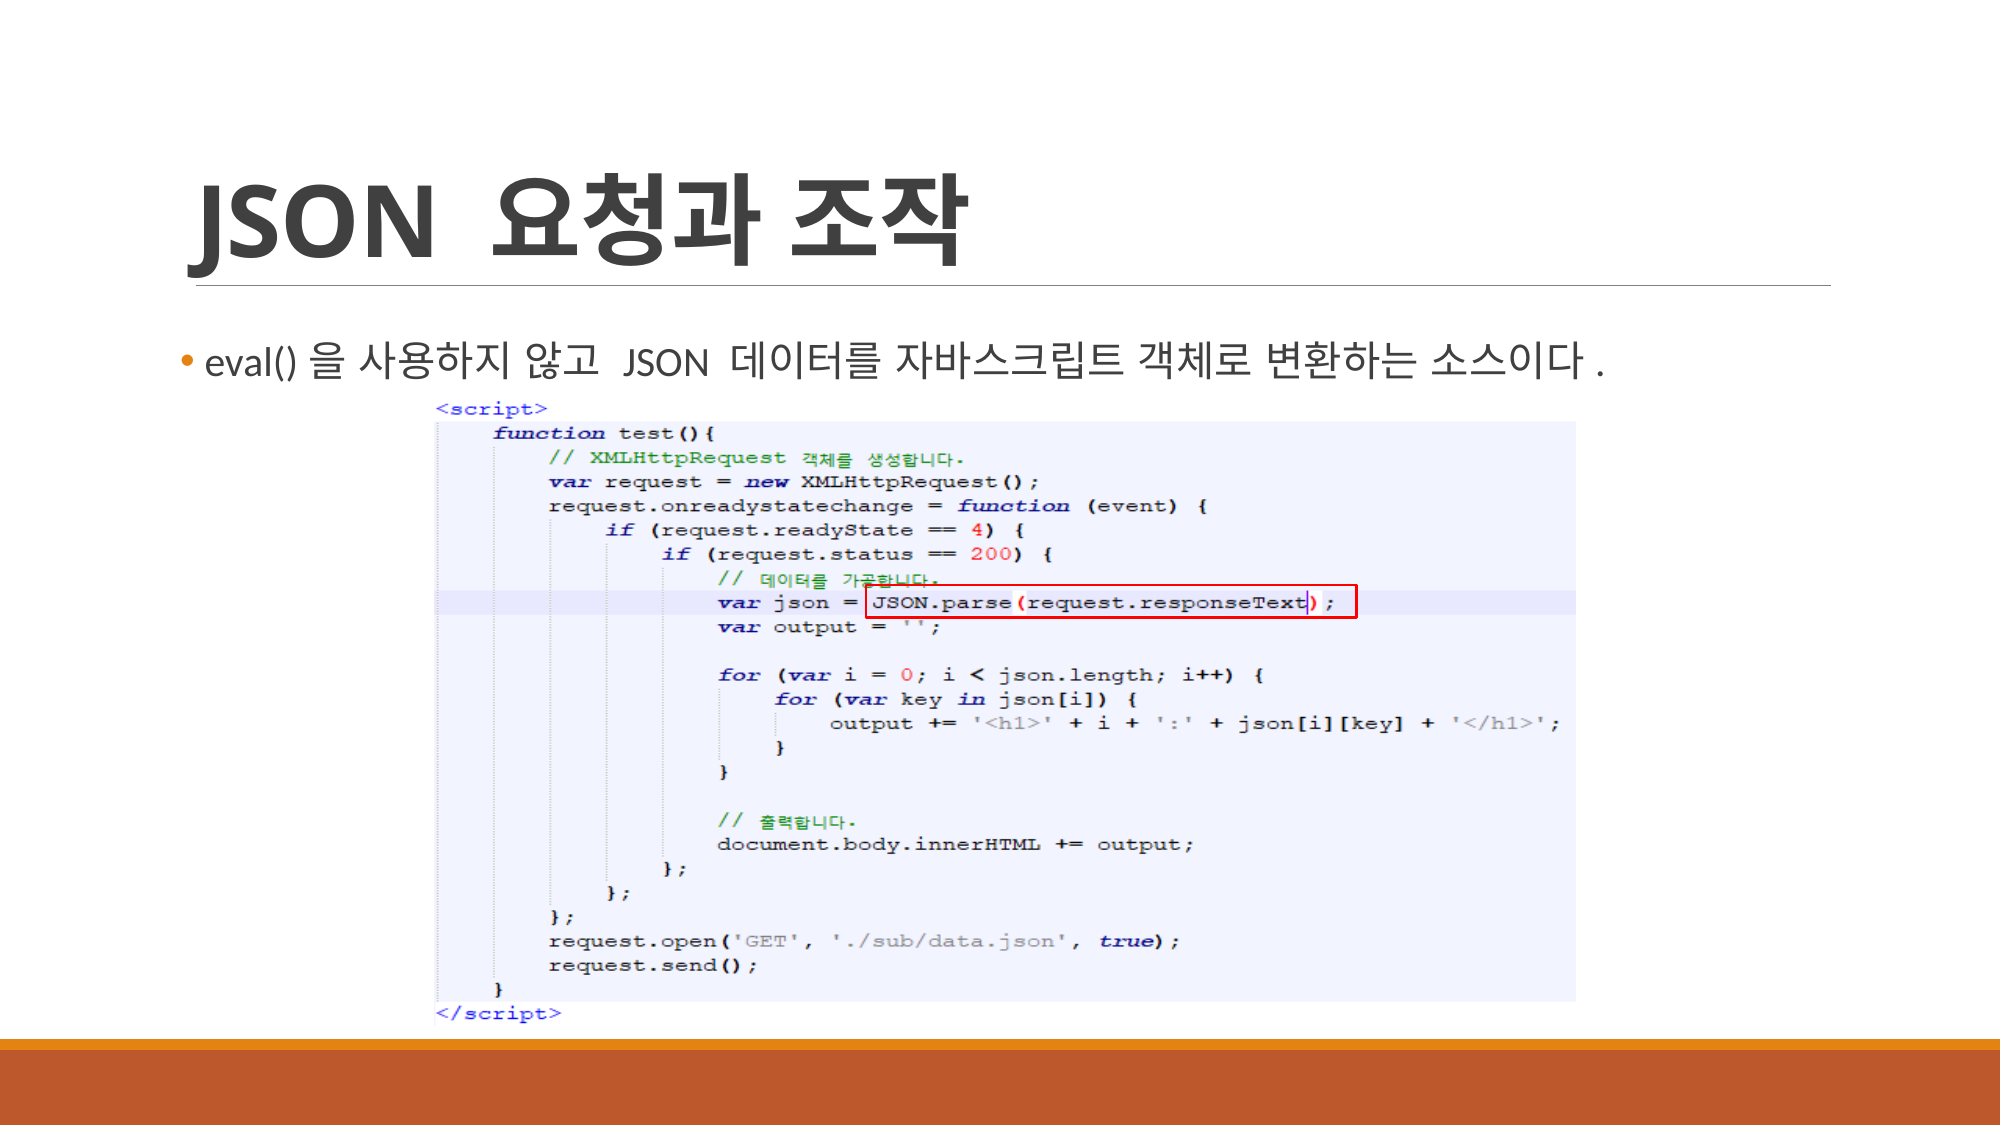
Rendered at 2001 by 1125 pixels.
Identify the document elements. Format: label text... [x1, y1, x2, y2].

list eval()을 사용하지 않고 JSON 데이터를 자바스크립트 객체로 변환하는 소스이다. [180, 302, 1830, 963]
title JSON 요청과 조작 [180, 47, 1830, 285]
picture [434, 399, 1576, 1026]
